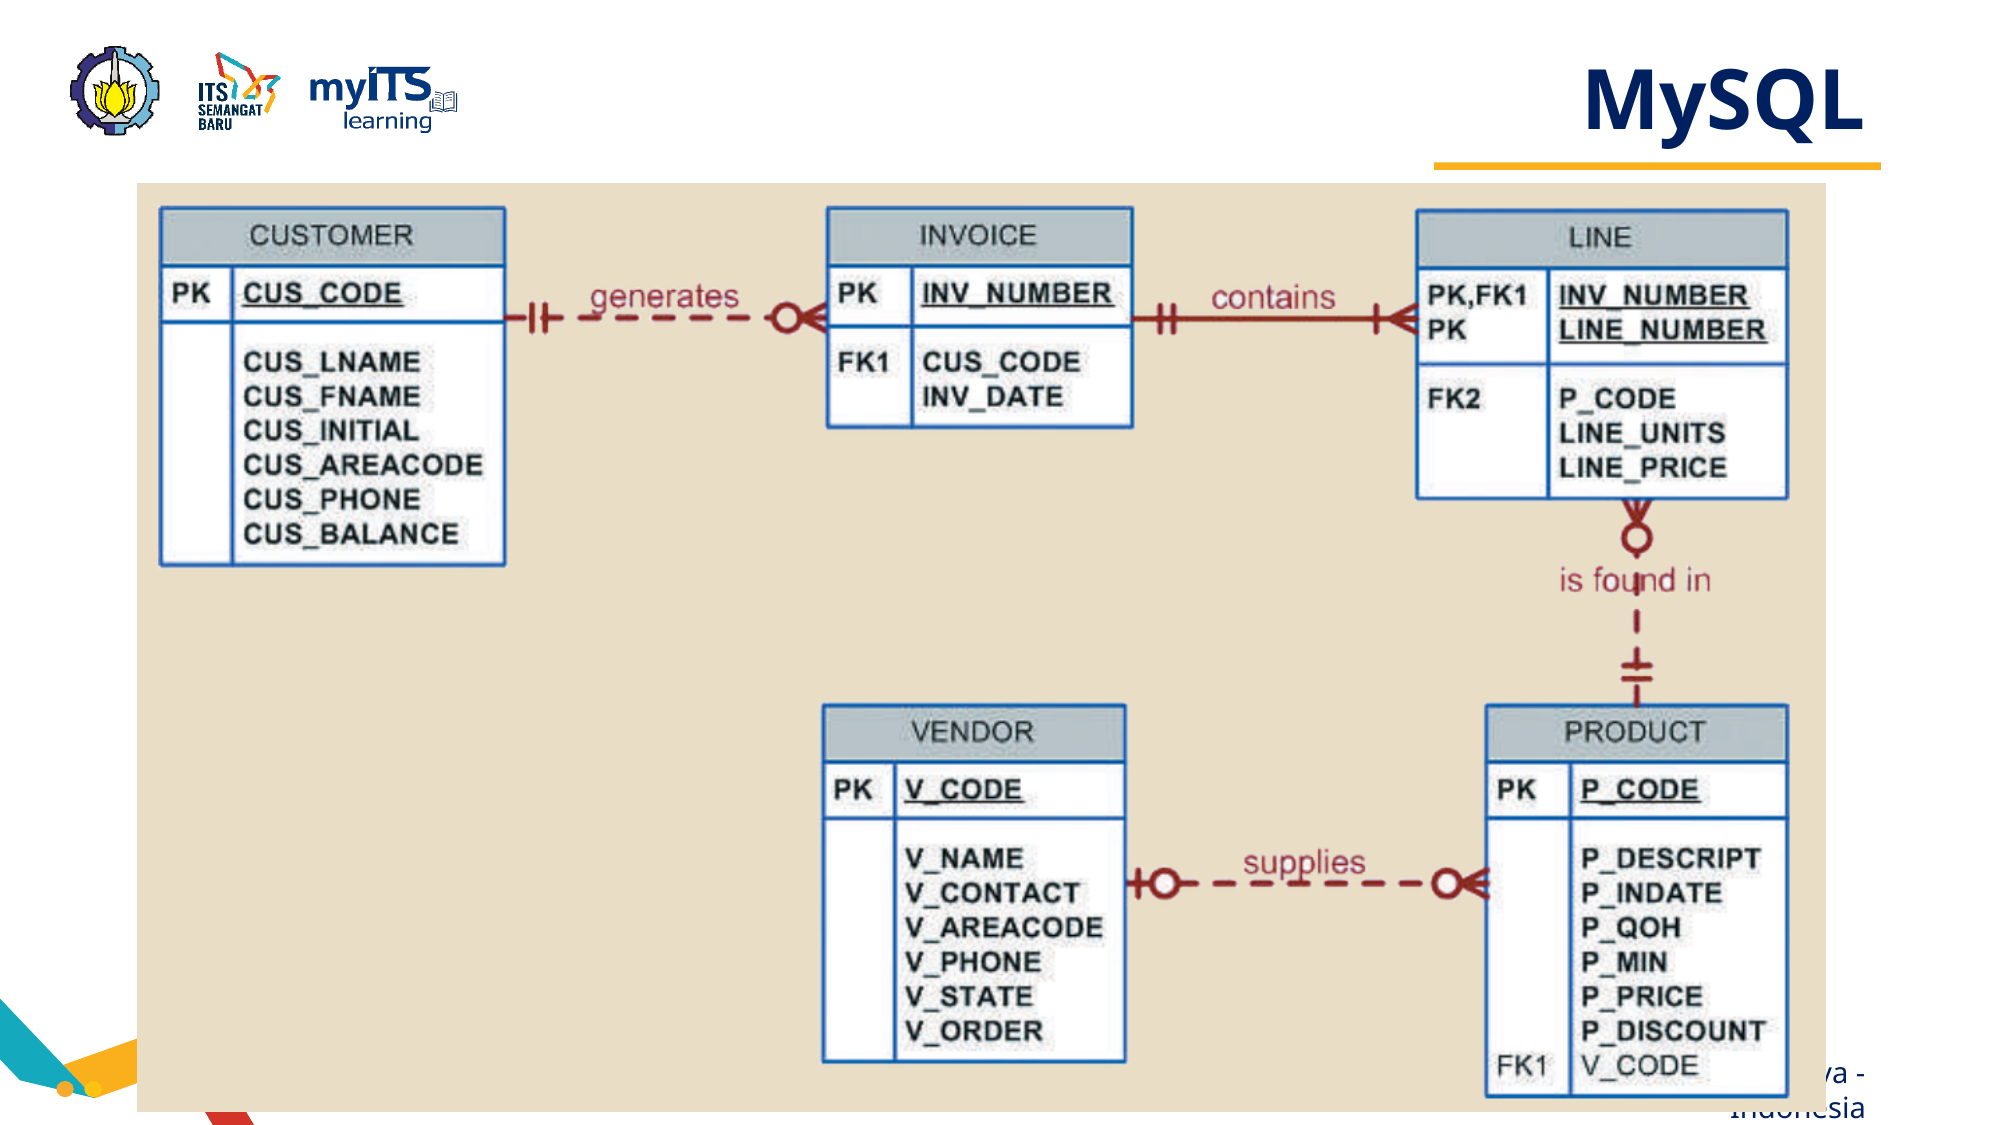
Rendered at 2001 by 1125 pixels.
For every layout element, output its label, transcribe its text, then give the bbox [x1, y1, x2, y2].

picture [188, 39, 482, 150]
text_box MySQL [696, 17, 1881, 156]
picture [0, 183, 1826, 1125]
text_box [56, 1080, 102, 1098]
picture [69, 45, 160, 136]
text_box [1433, 161, 1882, 171]
text_box INSTITUT TEKNOLOGI SEPULUH NOPEMBER, Surabaya - Indonesia [944, 1046, 1881, 1125]
